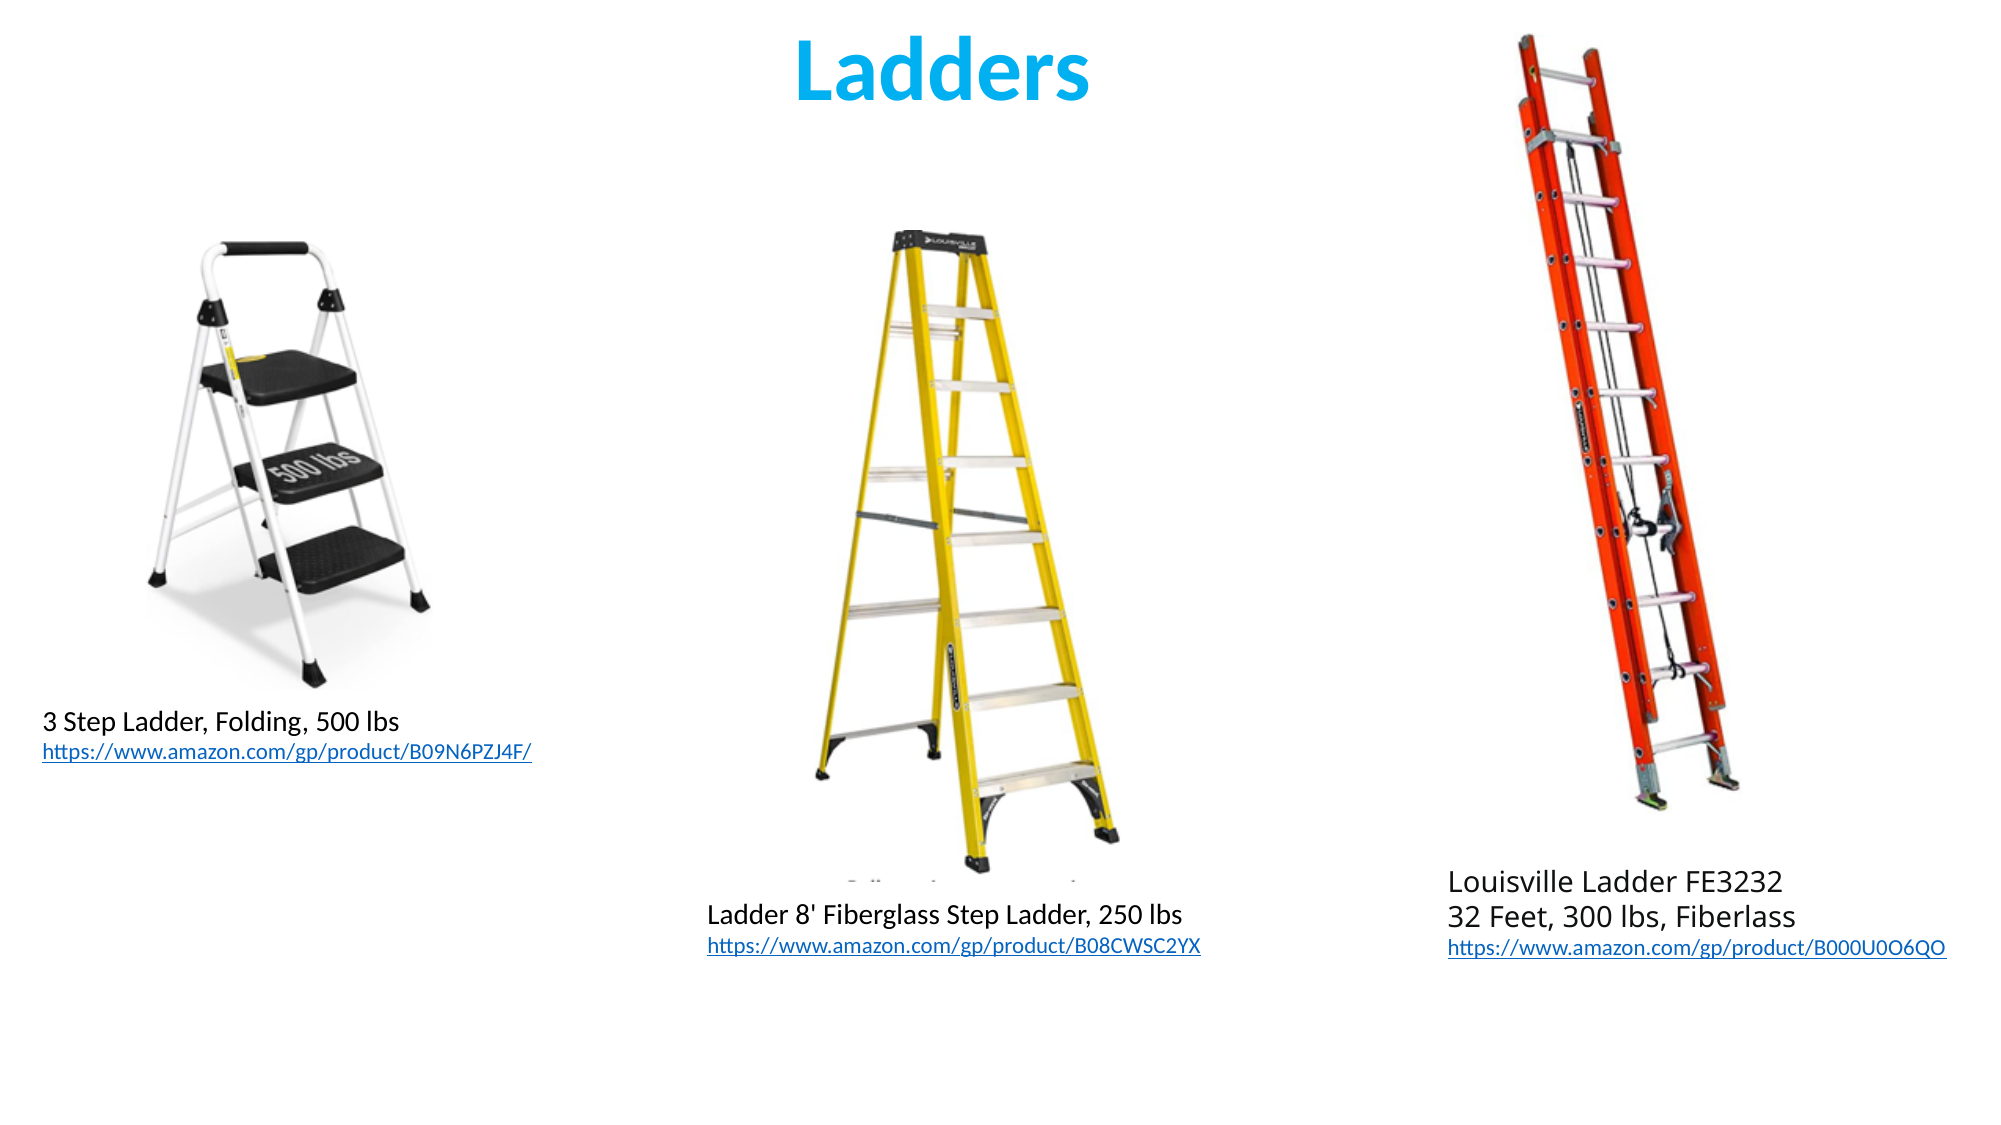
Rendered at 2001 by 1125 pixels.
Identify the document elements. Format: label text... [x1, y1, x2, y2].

picture [802, 229, 1131, 882]
text_box 3 Step Ladder, Folding, 500 lbs https://www.amazon.com/gp/product/B09N6PZJ4F/ [27, 694, 579, 772]
picture [1505, 29, 1757, 816]
text_box Ladders [659, 1, 1227, 127]
text_box Louisville Ladder FE3232 32 Feet, 300 lbs, Fiberlass https://www.amazon.com/gp/product/B000U0O6QO [1432, 855, 1987, 968]
picture [144, 237, 437, 690]
text_box Ladder 8' Fiberglass Step Ladder, 250 lbs https://www.amazon.com/gp/product/B08CWSC2YX [692, 887, 1247, 965]
